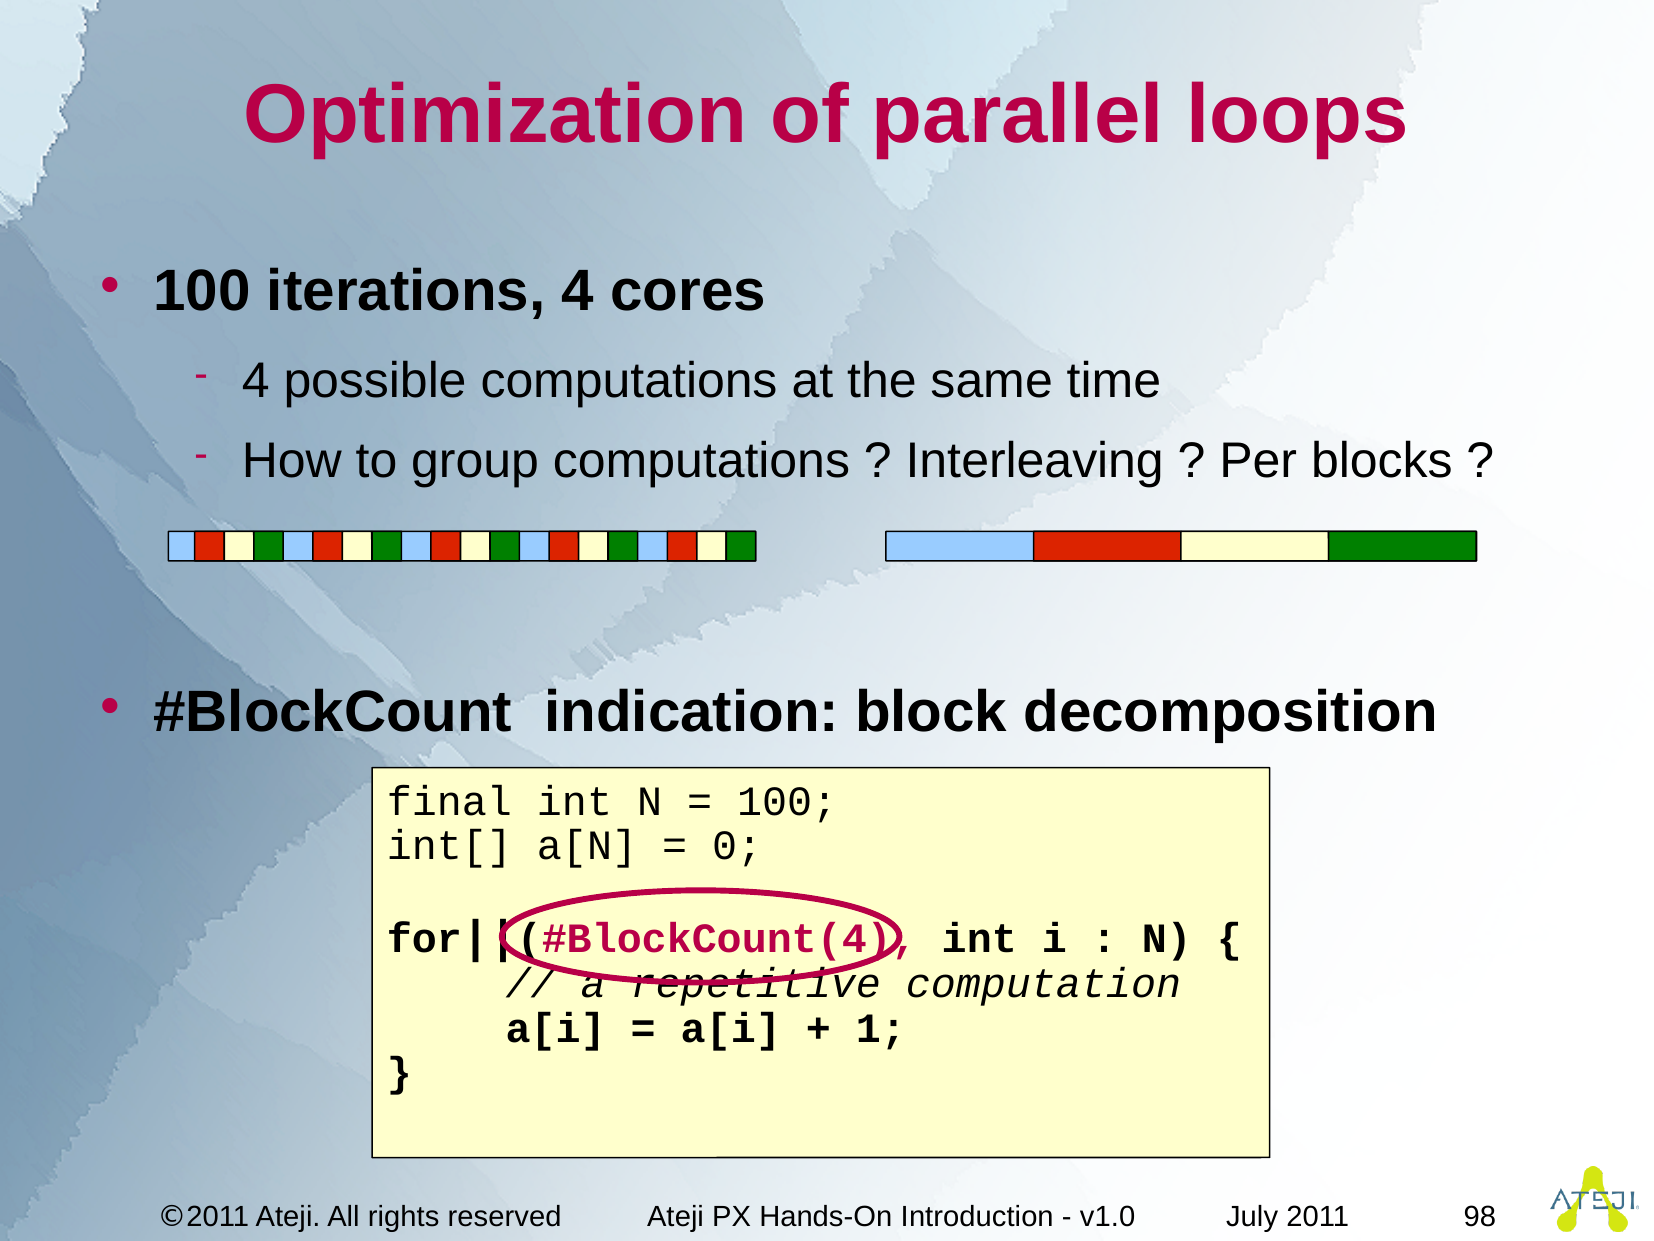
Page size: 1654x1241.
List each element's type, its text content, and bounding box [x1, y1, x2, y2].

text_box [490, 531, 520, 561]
picture [0, 0, 1654, 1241]
text_box [726, 531, 756, 561]
text_box [638, 531, 667, 561]
text_box [549, 531, 578, 561]
text_box [696, 531, 726, 561]
text_box [402, 531, 430, 561]
text_box [520, 531, 549, 561]
text_box [1033, 531, 1180, 561]
text_box [194, 531, 224, 561]
text_box [460, 531, 490, 561]
text_box [430, 531, 460, 561]
text_box [312, 531, 342, 561]
text_box [342, 531, 372, 561]
text_box [168, 531, 194, 561]
text_box [667, 531, 696, 561]
text_box final int N = 100; int[] a[N] = 0; for||(#BlockCount(4), int i : N) { // a repetitive computation a[i] = a[i] + 1; } [372, 1059, 1270, 1158]
text_box [284, 531, 312, 561]
text_box [885, 531, 1033, 561]
text_box [224, 531, 253, 561]
text_box [372, 531, 402, 561]
text_box [608, 531, 638, 561]
title Optimization of parallel loops [82, 15, 1571, 208]
text_box [578, 531, 608, 561]
list 100 iterations, 4 cores 4 possible computations at the same time How to group computations ? Interleaving ? Per blocks ? #BlockCount indication: block decomposition [82, 254, 1571, 1059]
text_box [1328, 531, 1477, 561]
text_box [1180, 531, 1328, 561]
text_box [253, 531, 284, 561]
text_box [501, 890, 900, 983]
